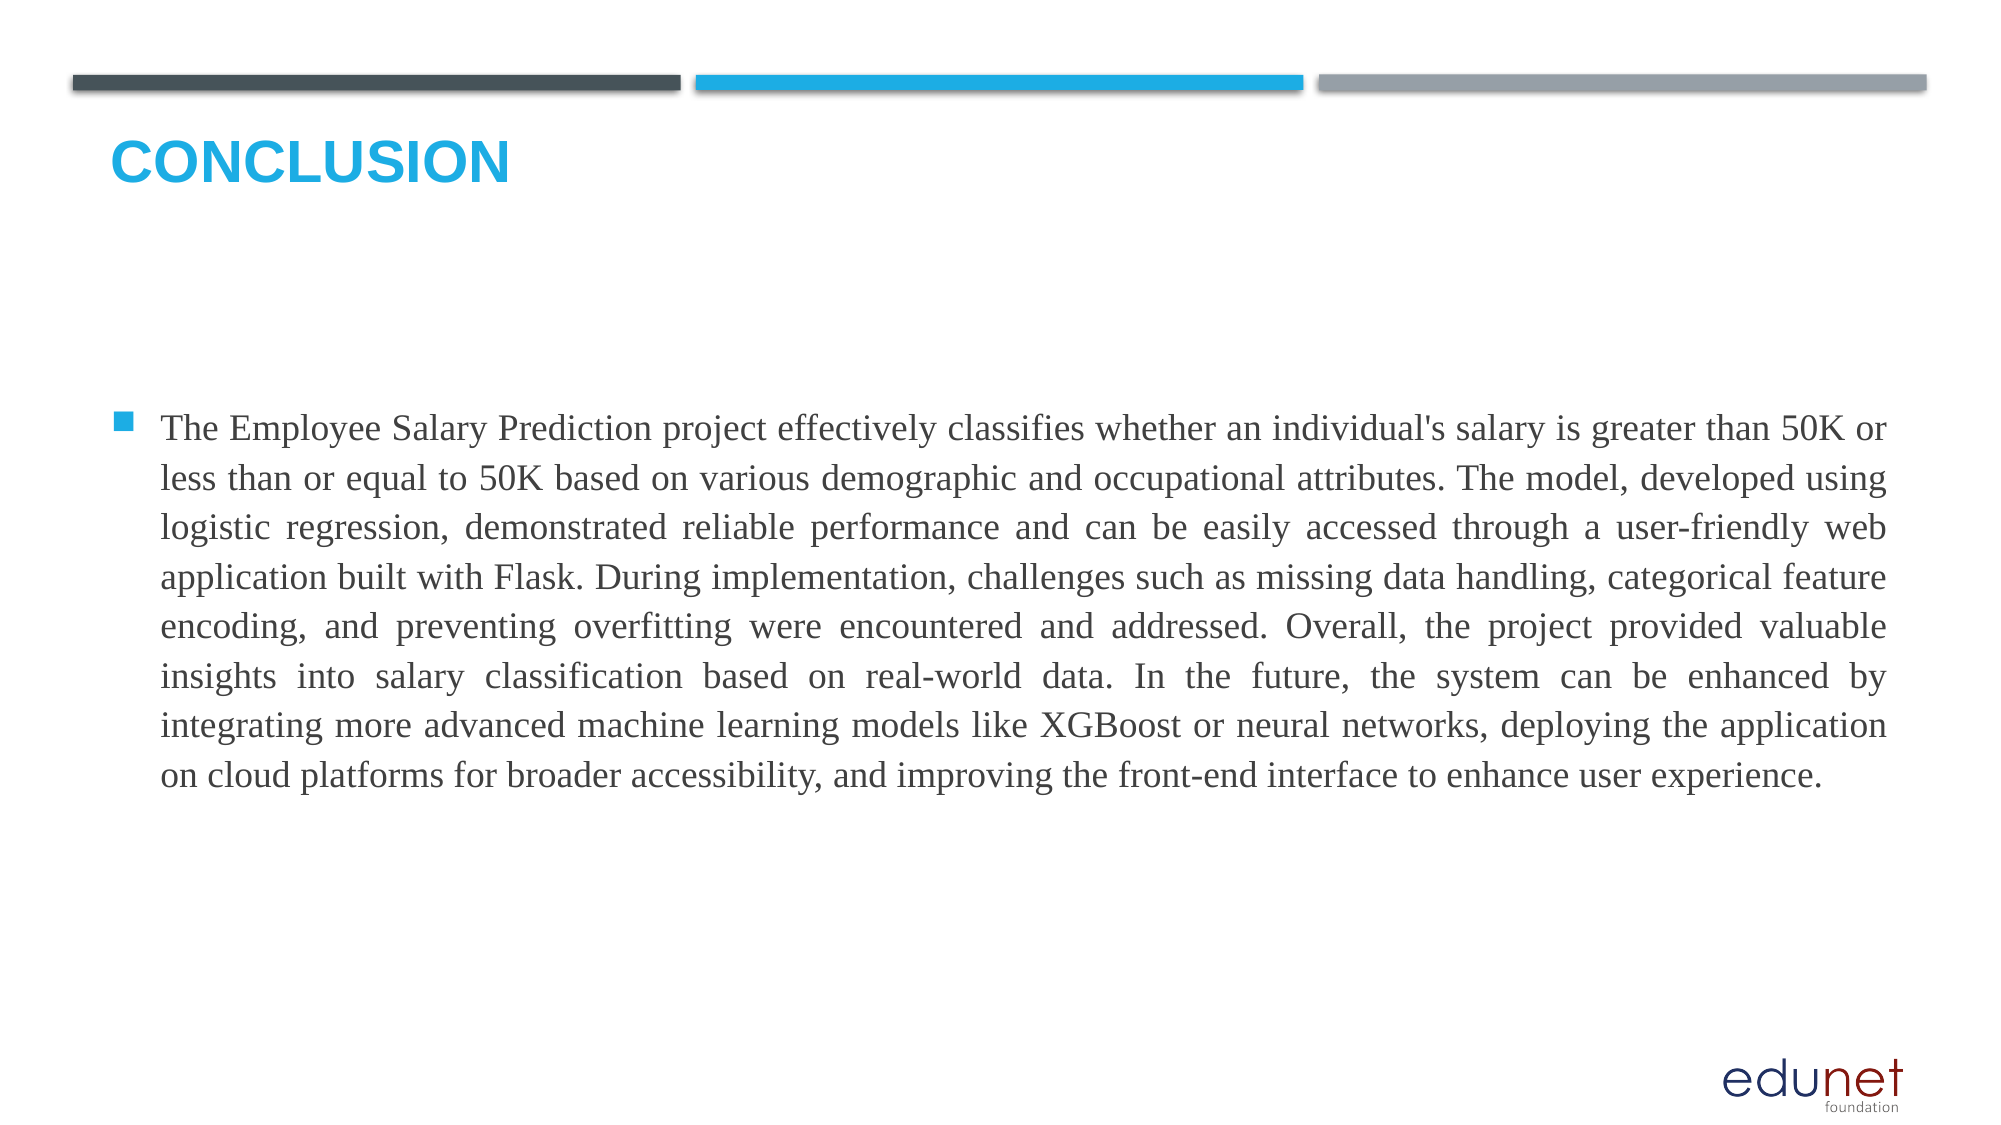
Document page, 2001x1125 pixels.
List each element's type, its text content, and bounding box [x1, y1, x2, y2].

picture [1719, 1056, 1905, 1116]
list The Employee Salary Prediction project effectively classifies whether an individual's salary is greater than 50K or less than or equal to 50K based on various demographic and occupational attributes. The model, developed using logistic regression, demonstrated reliable performance and can be easily accessed through a user-friendly web application built with Flask. During implementation, challenges such as missing data handling, categorical feature encoding, and preventing overfitting were encountered and addressed. Overall, the project provided valuable insights into salary classification based on real-world data. In the future, the system can be enhanced by integrating more advanced machine learning models like XGBoost or neural networks, deploying the application on cloud platforms for broader accessibility, and improving the front-end interface to enhance user experience. [95, 213, 1905, 981]
title Conclusion [95, 115, 1905, 203]
